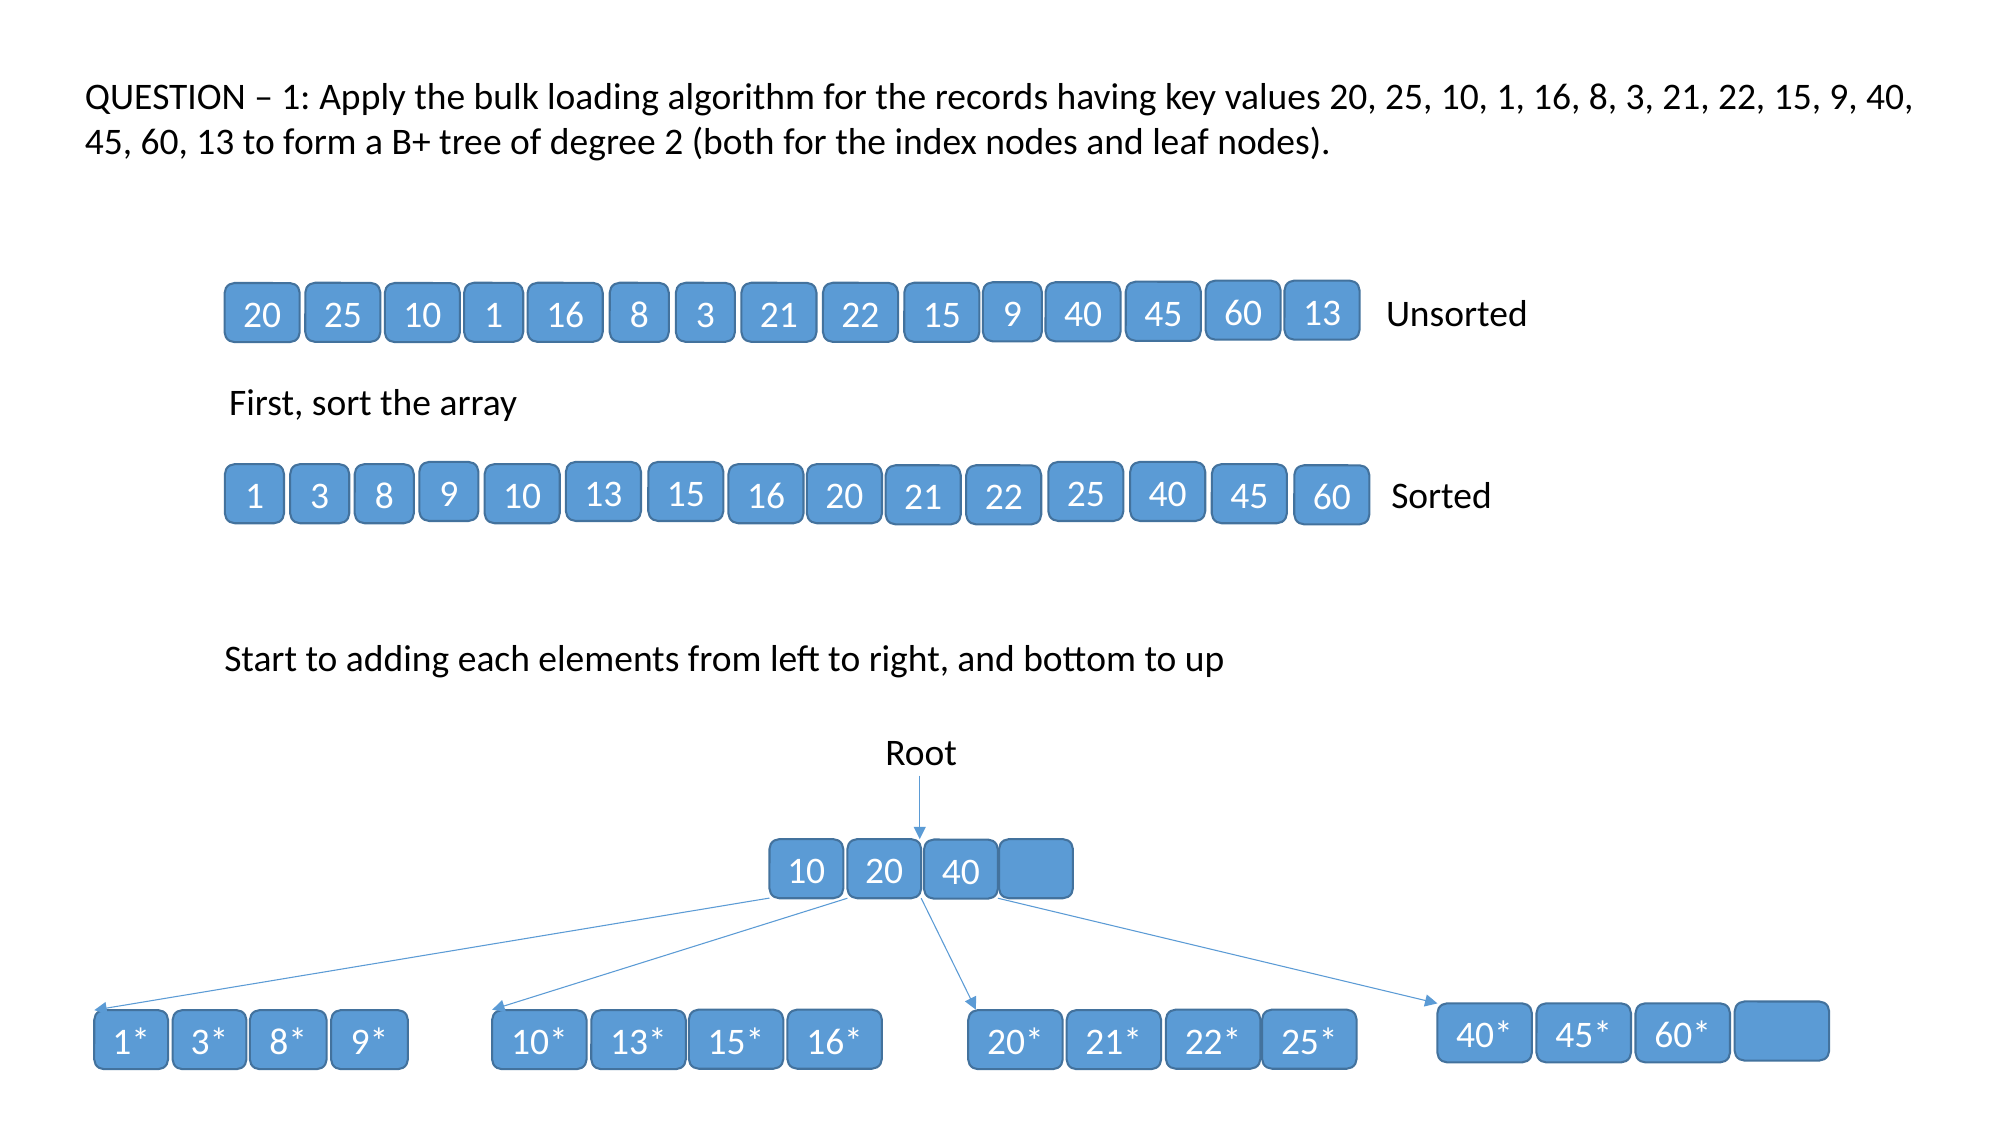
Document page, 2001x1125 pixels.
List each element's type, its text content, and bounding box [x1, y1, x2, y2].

text_box 10 [383, 281, 461, 344]
text_box 20 [223, 281, 301, 344]
text_box 1 [223, 463, 286, 525]
text_box 21 [740, 281, 818, 343]
text_box 16* [786, 1008, 883, 1070]
text_box 60* [1634, 1002, 1732, 1064]
text_box 22* [1164, 1008, 1261, 1070]
text_box Start to adding each elements from left to right, and bottom to up [209, 626, 1811, 686]
text_box 25* [1261, 1008, 1358, 1070]
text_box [997, 898, 1438, 1004]
text_box 20* [967, 1009, 1064, 1071]
text_box 60 [1293, 464, 1371, 526]
text_box 9 [981, 281, 1043, 343]
text_box 13 [564, 460, 643, 523]
text_box 20 [805, 463, 884, 525]
text_box 3 [674, 281, 736, 343]
text_box 9* [330, 1011, 409, 1071]
text_box 21* [1065, 1009, 1163, 1071]
text_box 8* [248, 1011, 328, 1071]
text_box 13 [1283, 279, 1361, 341]
text_box 10 [483, 463, 561, 525]
text_box Root [870, 720, 972, 780]
text_box 1* [93, 1011, 170, 1071]
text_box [921, 898, 976, 1010]
text_box [998, 838, 1074, 898]
text_box 15* [687, 1010, 785, 1070]
text_box 25 [1047, 460, 1125, 523]
text_box 25 [304, 281, 382, 343]
text_box 40 [1044, 281, 1122, 343]
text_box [492, 898, 848, 1010]
text_box 45 [1210, 463, 1288, 525]
text_box Sorted [1376, 463, 1677, 524]
text_box 40 [1129, 460, 1207, 523]
text_box 8 [353, 463, 415, 525]
text_box 10* [491, 1011, 588, 1071]
text_box 3* [171, 1011, 248, 1071]
text_box 3 [289, 463, 351, 525]
text_box 21 [884, 464, 962, 526]
text_box 40 [922, 838, 998, 900]
text_box 40* [1436, 1002, 1533, 1064]
text_box [1733, 1000, 1831, 1062]
text_box 13* [590, 1011, 687, 1071]
text_box 16 [727, 463, 805, 525]
text_box Unsorted [1371, 281, 1672, 341]
text_box 10 [768, 838, 845, 898]
text_box 9 [418, 460, 480, 523]
text_box 1 [463, 281, 525, 343]
text_box First, sort the array [214, 371, 533, 431]
text_box 45* [1535, 1002, 1633, 1064]
text_box 22 [821, 281, 900, 343]
text_box 15 [903, 281, 981, 343]
text_box 20 [846, 838, 923, 900]
text_box 16 [526, 281, 604, 343]
text_box 60 [1204, 279, 1282, 341]
text_box QUESTION – 1: Apply the bulk loading algorithm for the records having key values 20, 25, 10, 1, 16, 8, 3, 21, 22, 15, 9, 40, 45, 60, 13 to form a B+ tree of degree 2 (both for the index nodes and leaf nodes). [70, 64, 1933, 170]
text_box 22 [965, 464, 1043, 526]
text_box 45 [1124, 280, 1202, 342]
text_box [94, 897, 770, 1011]
text_box 8 [608, 281, 670, 343]
text_box 15 [647, 460, 725, 523]
